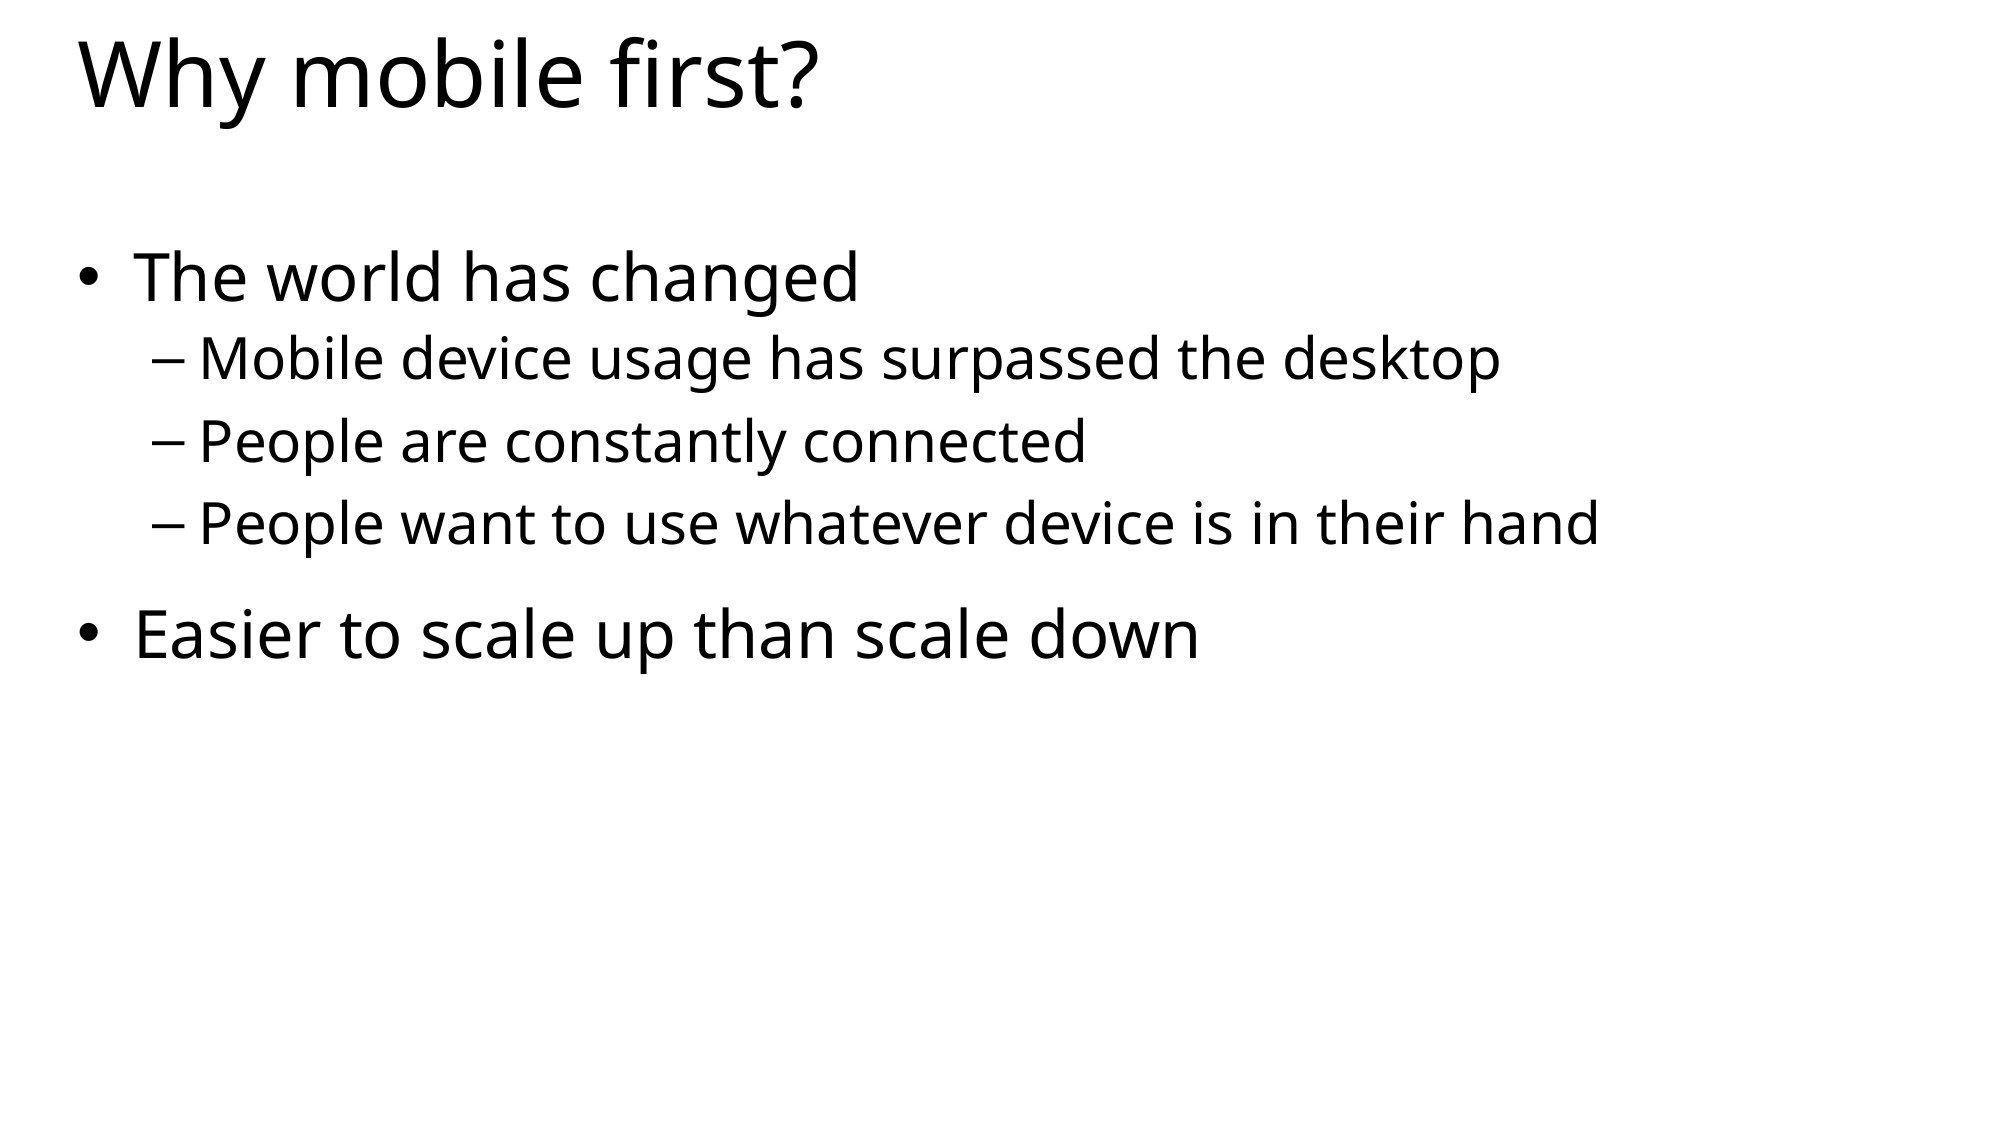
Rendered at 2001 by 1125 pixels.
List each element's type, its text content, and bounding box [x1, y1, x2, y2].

list The world has changed Mobile device usage has surpassed the desktop People are constantly connected People want to use whatever device is in their hand Easier to scale up than scale down [62, 227, 1953, 1096]
title Why mobile first? [62, 29, 1953, 205]
